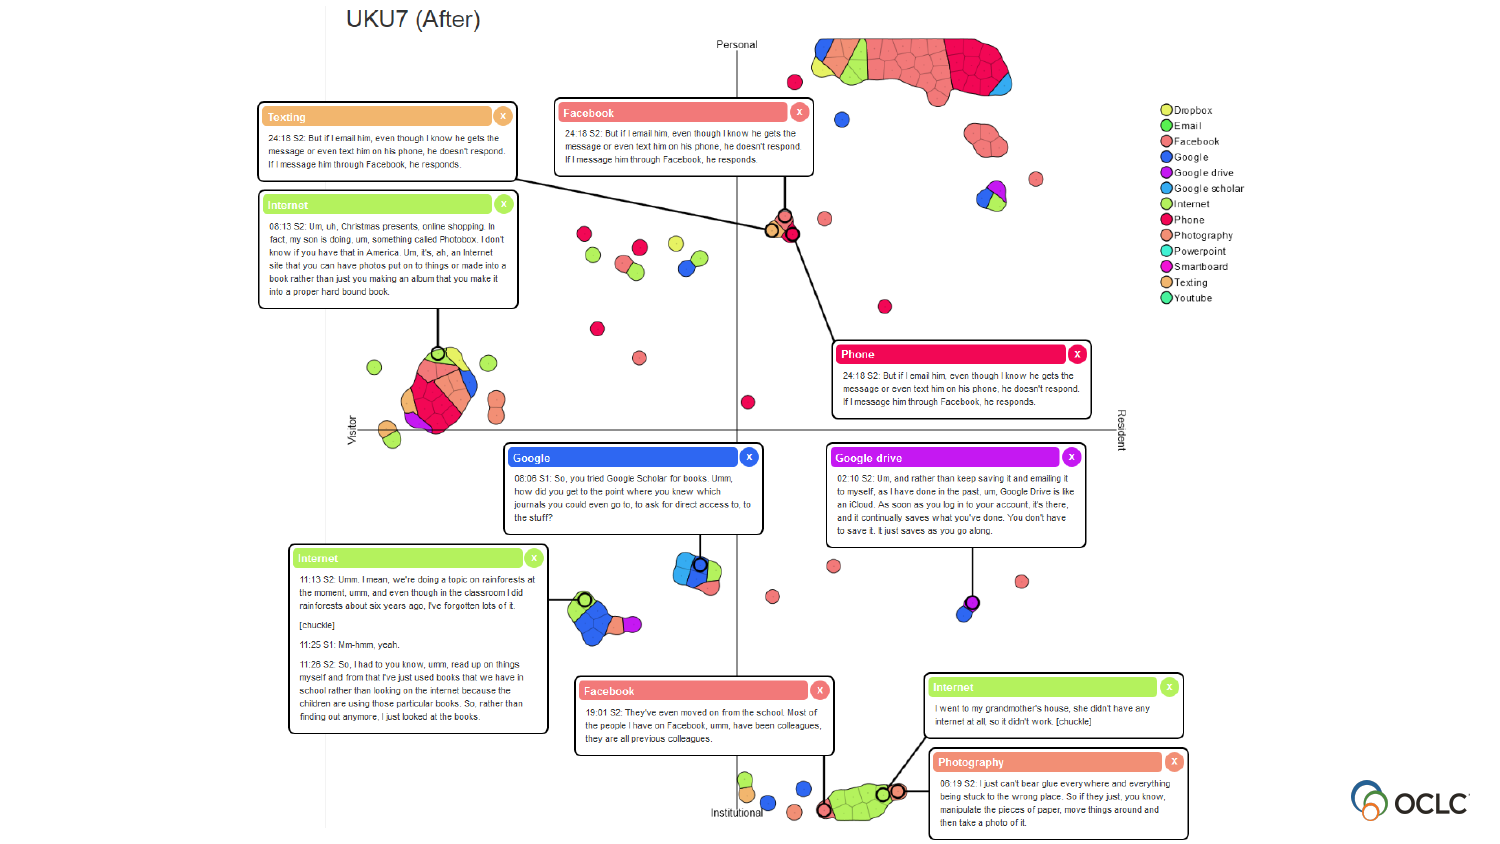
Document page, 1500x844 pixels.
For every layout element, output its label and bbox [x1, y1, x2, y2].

picture [250, 0, 1249, 844]
